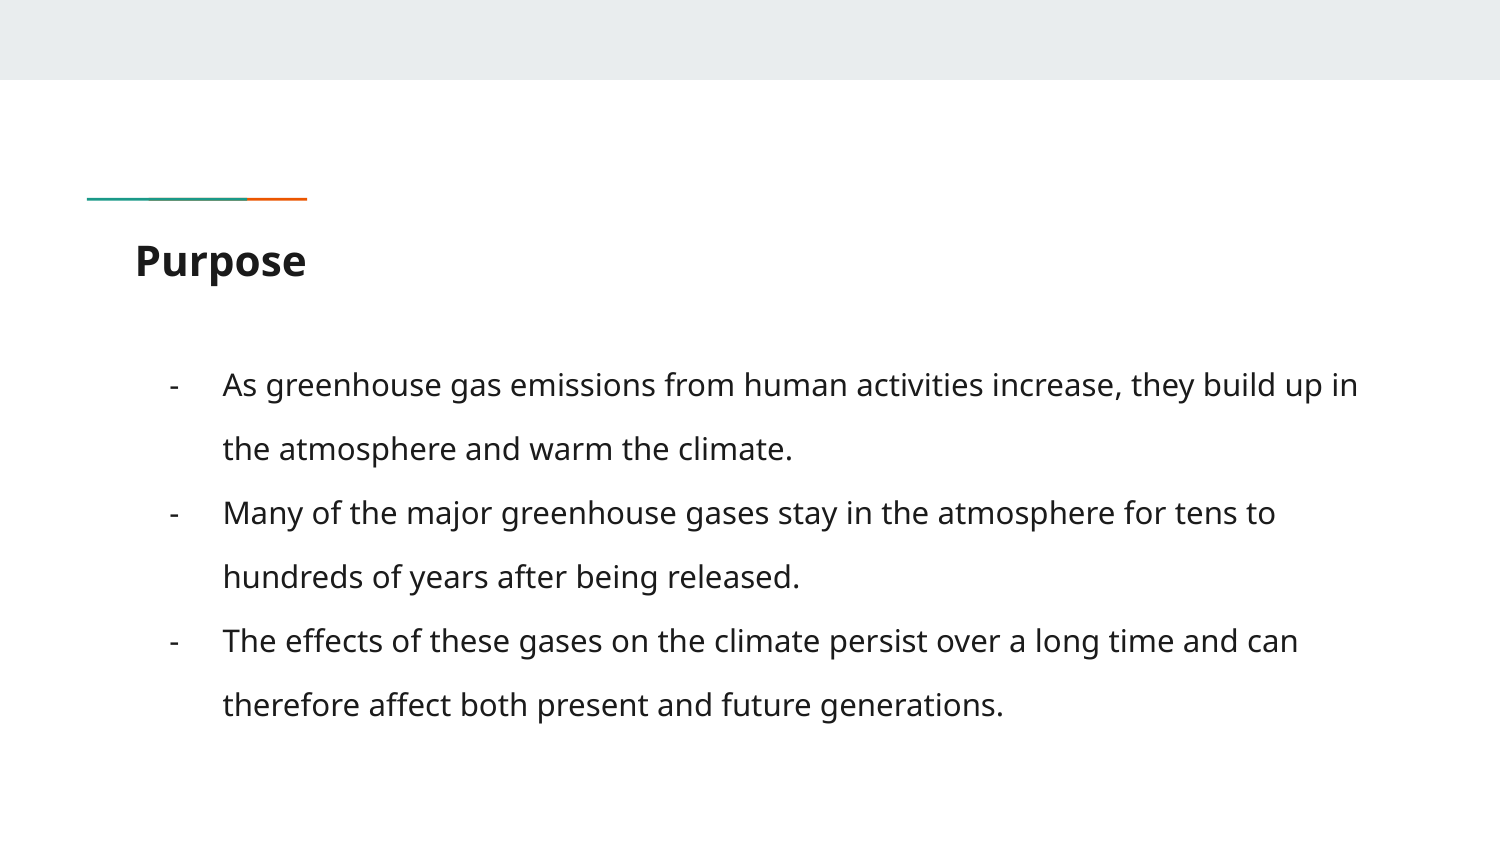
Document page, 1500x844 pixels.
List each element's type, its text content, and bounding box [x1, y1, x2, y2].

list As greenhouse gas emissions from human activities increase, they build up in the atmosphere and warm the climate. Many of the major greenhouse gases stay in the atmosphere for tens to hundreds of years after being released. The effects of these gases on the climate persist over a long time and can therefore affect both present and future generations. [132, 326, 1425, 760]
title Purpose [119, 216, 1381, 305]
